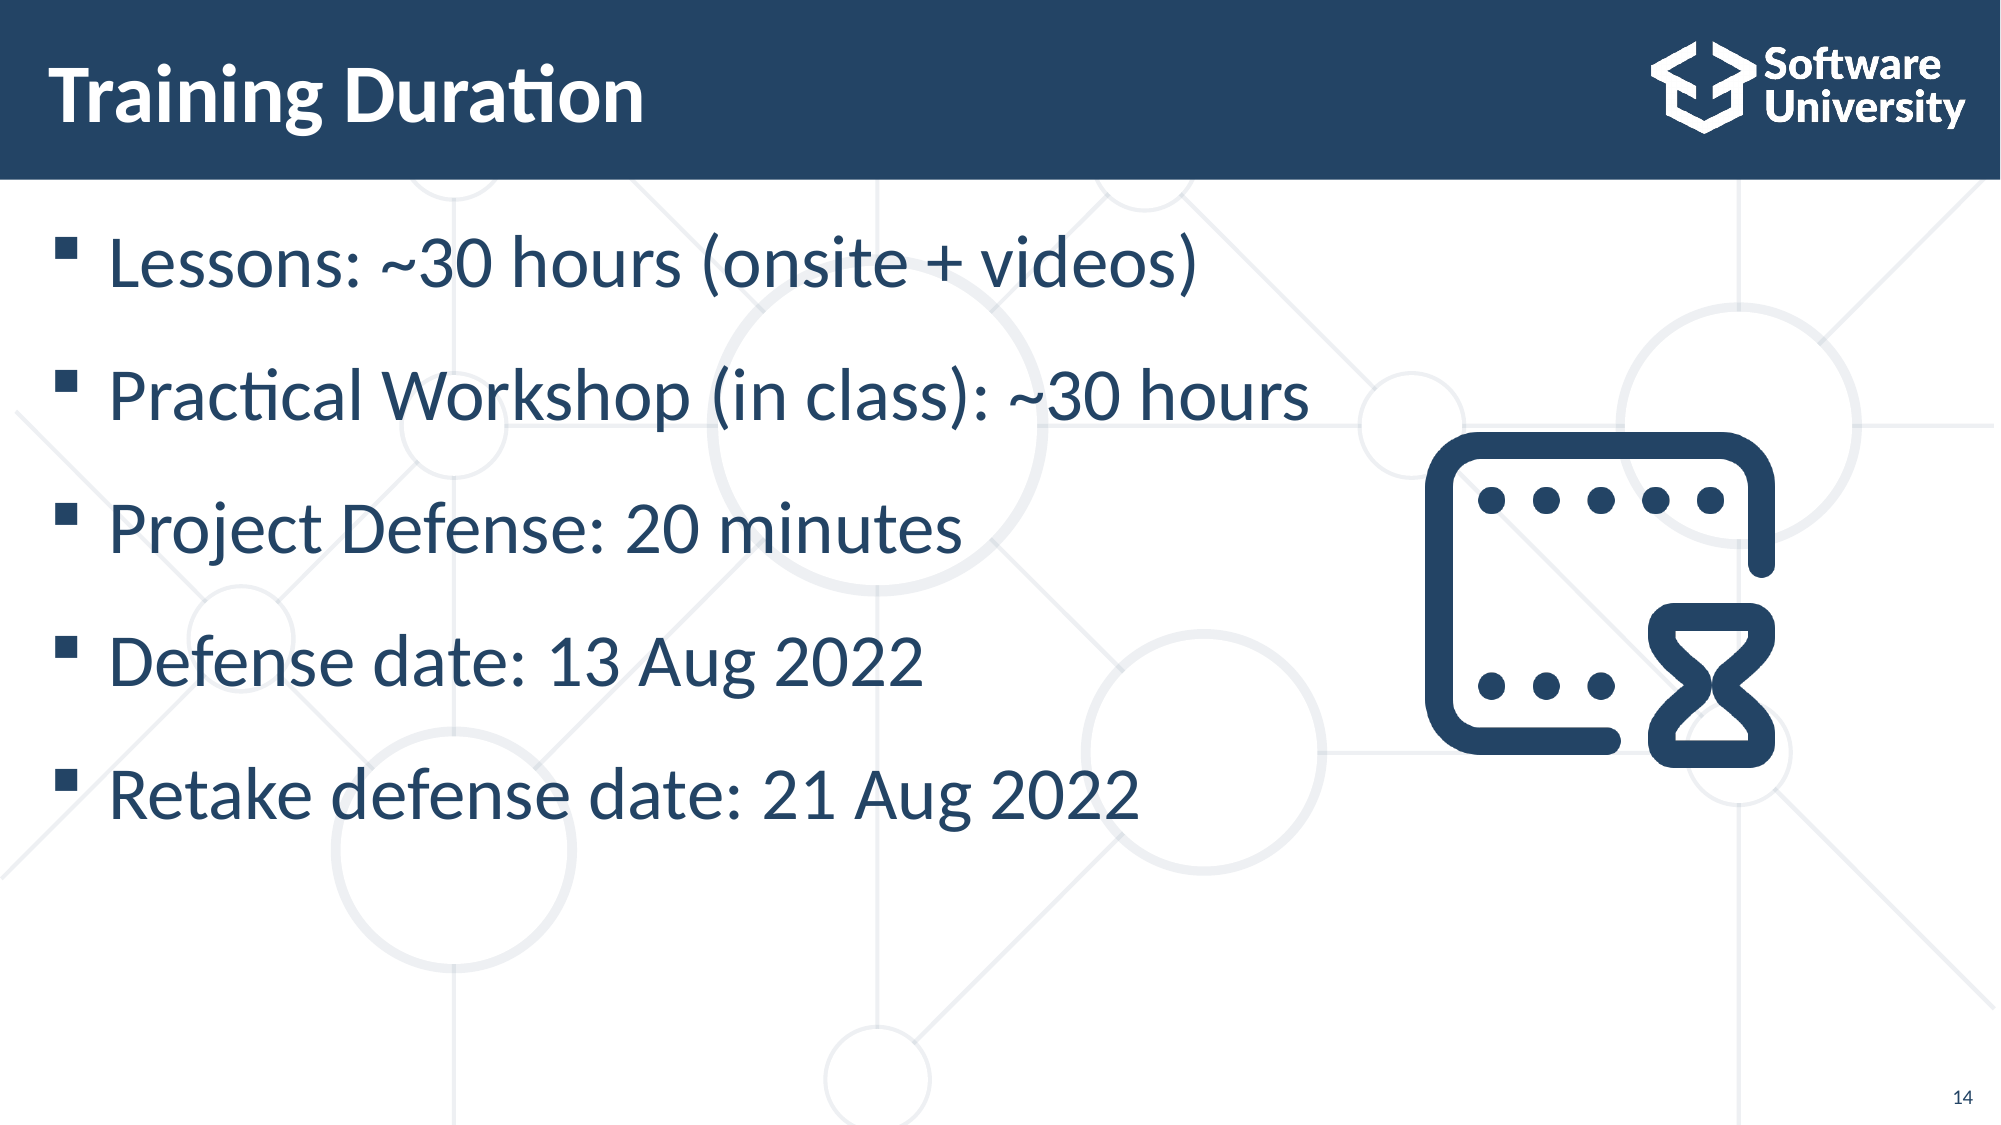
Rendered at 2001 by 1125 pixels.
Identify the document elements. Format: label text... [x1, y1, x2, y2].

picture [1424, 424, 1776, 776]
title Training Duration [31, 16, 1625, 162]
slide_number 14 [1927, 1067, 1989, 1117]
picture [1651, 41, 1966, 134]
list Lessons: ~30 hours (onsite + videos) Practical Workshop (in class): ~30 hours Project Defense: 20 minutes Defense date: 13 Aug 2022 Retake defense date: 21 Aug 2022 [31, 188, 1968, 1103]
